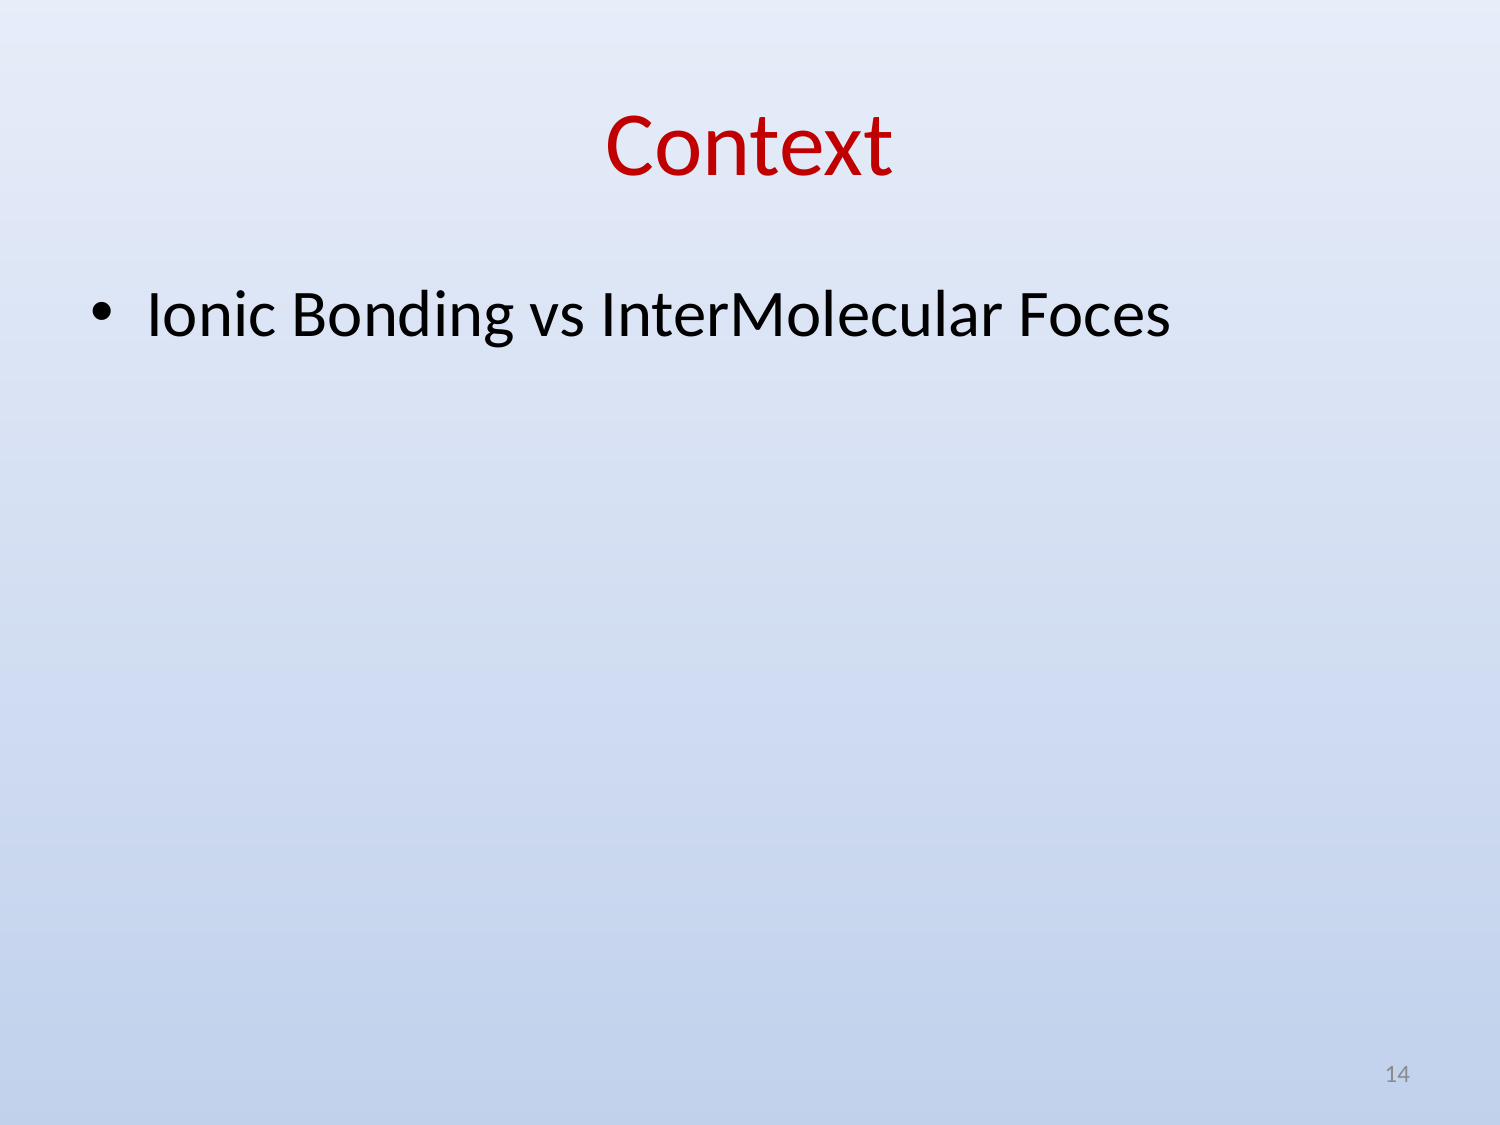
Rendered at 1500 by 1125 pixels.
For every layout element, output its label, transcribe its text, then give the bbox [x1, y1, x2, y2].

title Context [74, 44, 1426, 233]
slide_number 14 [1074, 1042, 1425, 1103]
list Ionic Bonding vs InterMolecular Foces [74, 262, 1426, 1006]
